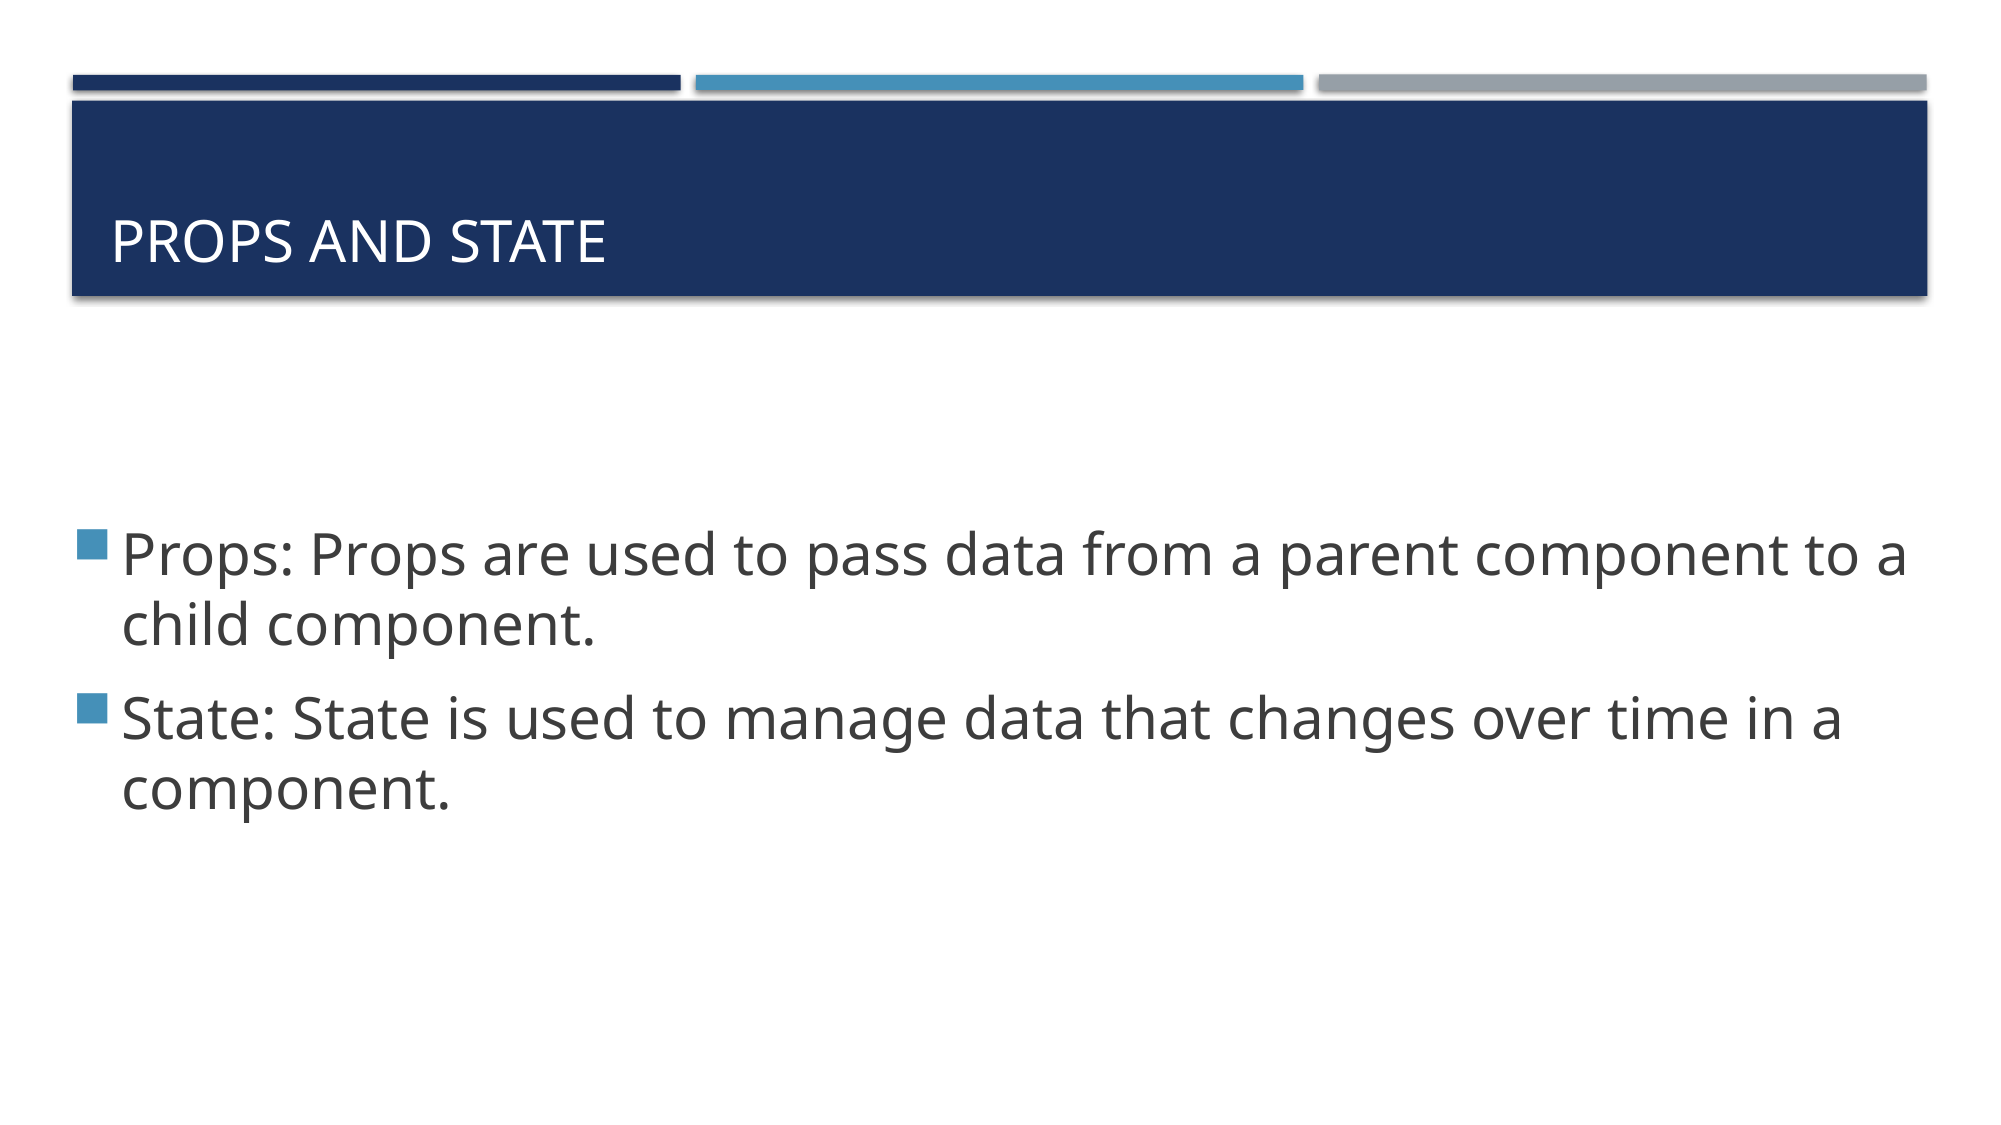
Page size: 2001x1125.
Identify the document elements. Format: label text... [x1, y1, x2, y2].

list Props: Props are used to pass data from a parent component to a child component. State: State is used to manage data that changes over time in a component. [56, 343, 1944, 1089]
title Props and State [95, 115, 1905, 282]
